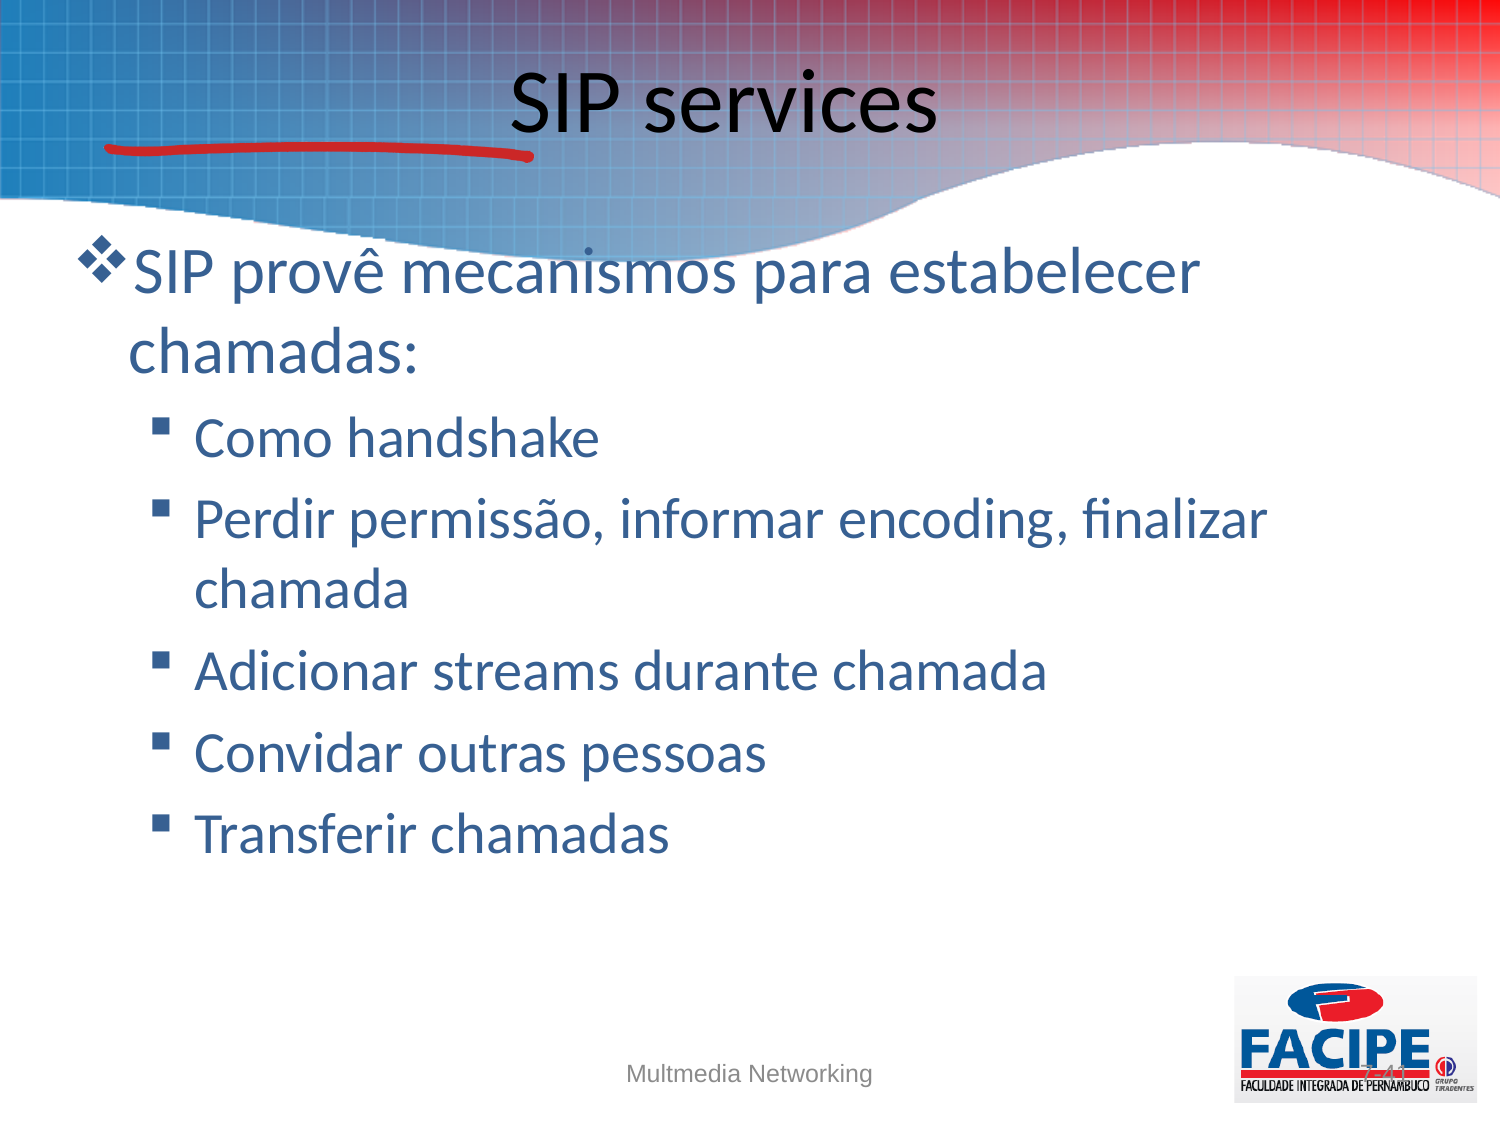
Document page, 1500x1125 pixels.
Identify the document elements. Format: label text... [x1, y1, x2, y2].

title SIP services [87, 2, 1363, 191]
footer Multmedia Networking [512, 1042, 988, 1103]
picture [0, 0, 1500, 270]
list SIP provê mecanismos para estabelecer chamadas: Como handshake Perdir permissão, informar encoding, finalizar chamada Adicionar streams durante chamada Convidar outras pessoas Transferir chamadas [57, 219, 1412, 1026]
picture [1234, 976, 1478, 1103]
slide_number 7-41 [1074, 1042, 1425, 1103]
